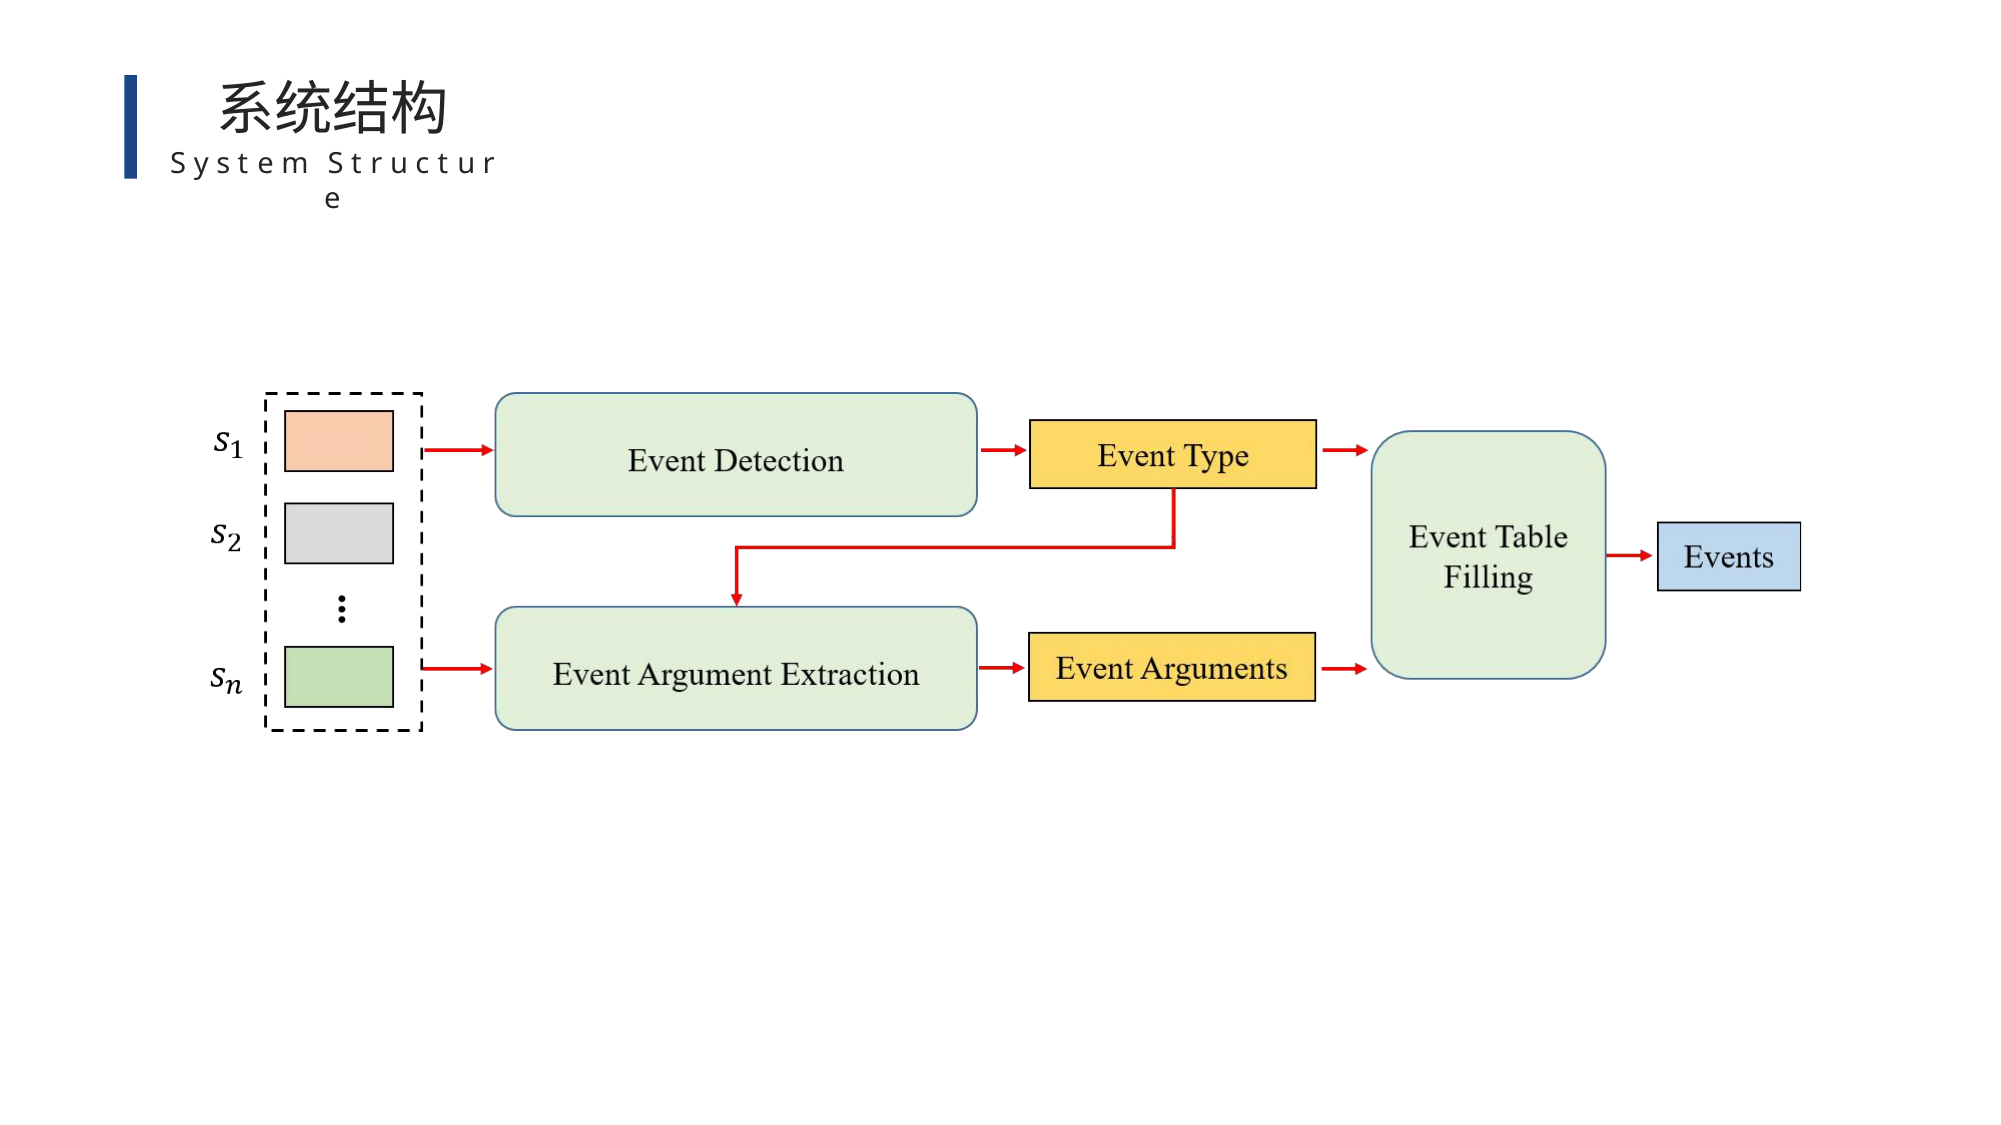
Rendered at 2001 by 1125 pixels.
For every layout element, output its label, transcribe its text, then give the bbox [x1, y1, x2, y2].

text_box [124, 75, 137, 179]
title 系统结构 S y s t e m S t r u c t u r e [161, 62, 505, 259]
text_box [210, 392, 1802, 732]
